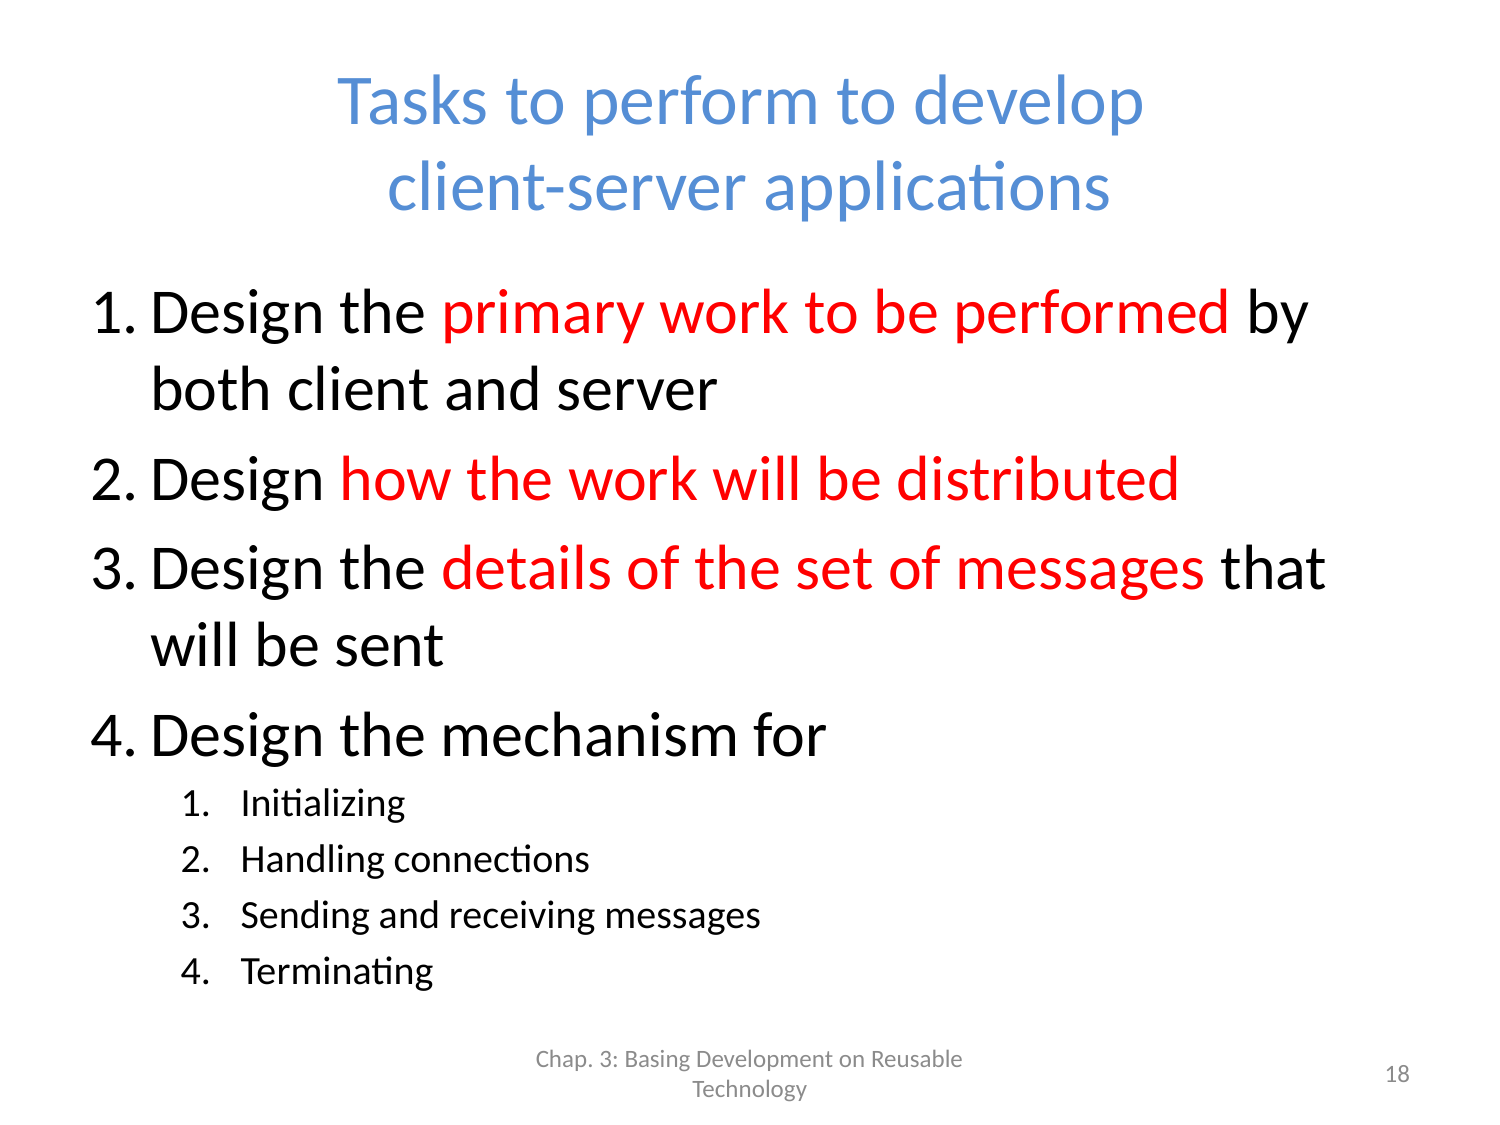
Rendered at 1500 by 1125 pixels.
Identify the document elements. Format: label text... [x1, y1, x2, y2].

title Tasks to perform to develop client-server applications [75, 45, 1425, 233]
slide_number 18 [1074, 1042, 1425, 1103]
list Design the primary work to be performed by both client and server Design how the work will be distributed Design the details of the set of messages that will be sent Design the mechanism for Initializing Handling connections Sending and receiving messages Terminating [75, 262, 1425, 1005]
footer Chap. 3: Basing Development on Reusable Technology [512, 1042, 988, 1103]
